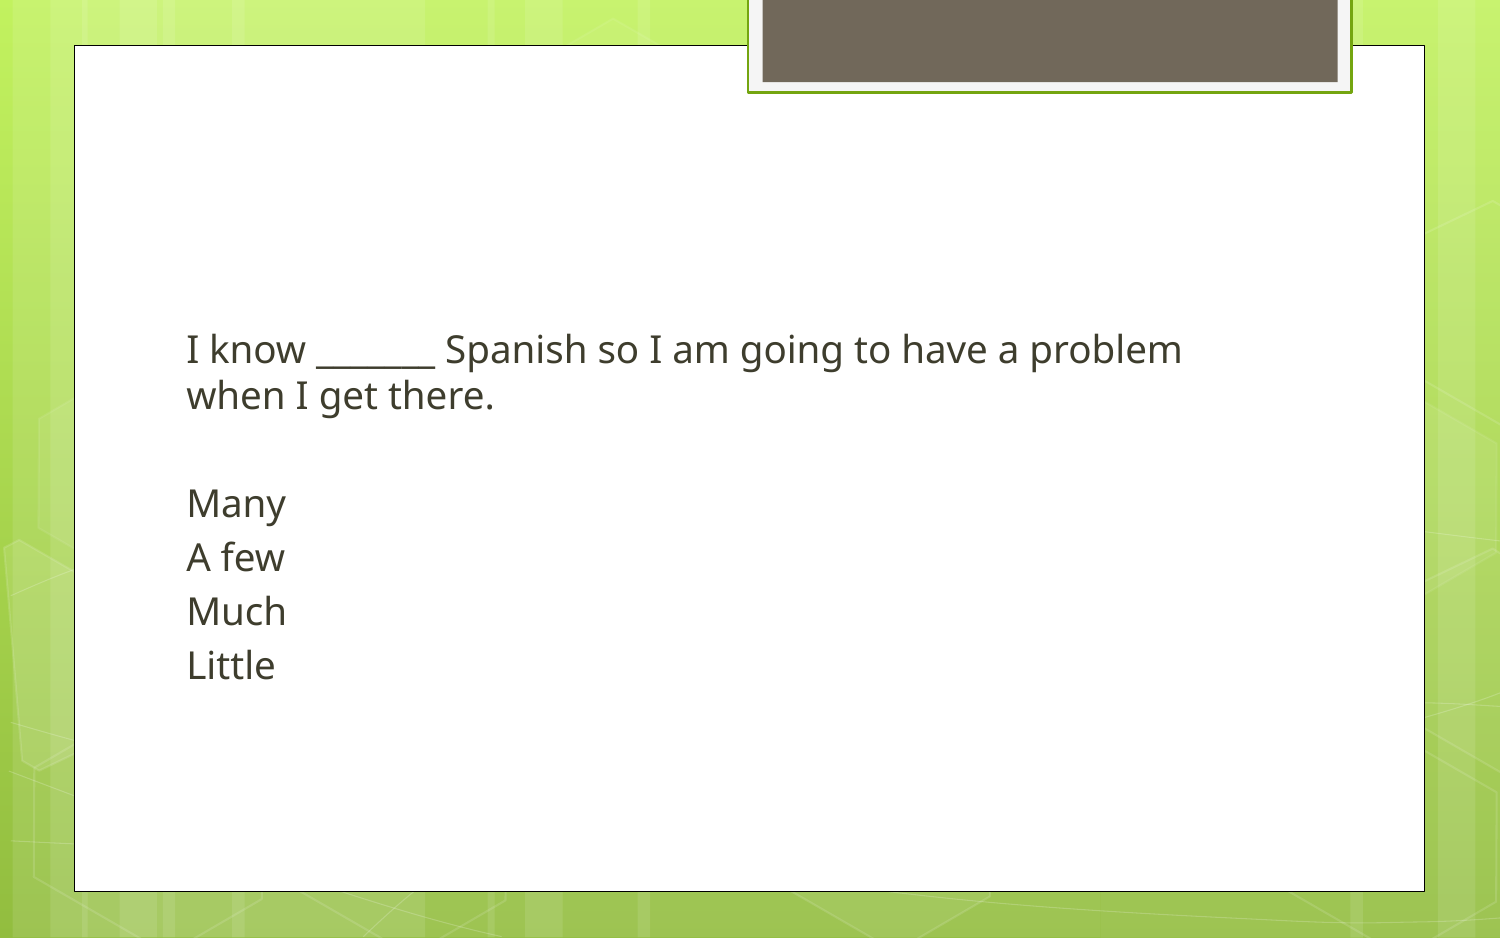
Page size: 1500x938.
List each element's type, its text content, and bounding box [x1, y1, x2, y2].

list I know _______ Spanish so I am going to have a problem when I get there. Many A few Much Little [171, 317, 1283, 798]
